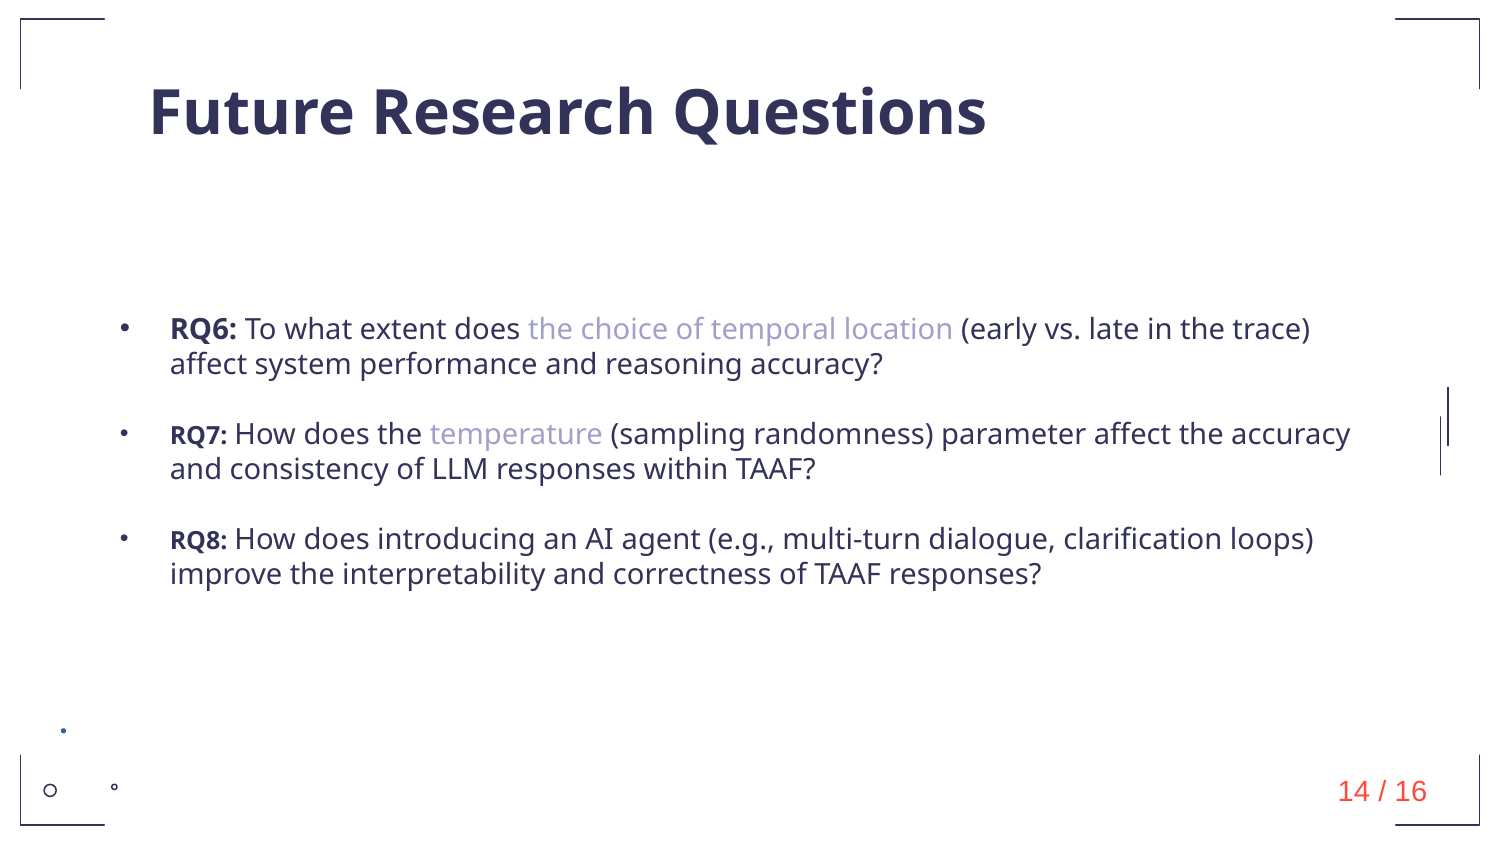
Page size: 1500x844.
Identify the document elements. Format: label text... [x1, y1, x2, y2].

text_box 14 / 16 [1286, 765, 1479, 815]
subtitle RQ6: To what extent does the choice of temporal location (early vs. late in the trace) affect system performance and reasoning accuracy? RQ7: How does the temperature (sampling randomness) parameter affect the accuracy and consistency of LLM responses within TAAF? RQ8: How does introducing an AI agent (e.g., multi-turn dialogue, clarification loops) improve the interpretability and correctness of TAAF responses? [79, 212, 1382, 718]
title Future Research Questions [133, 46, 1421, 162]
